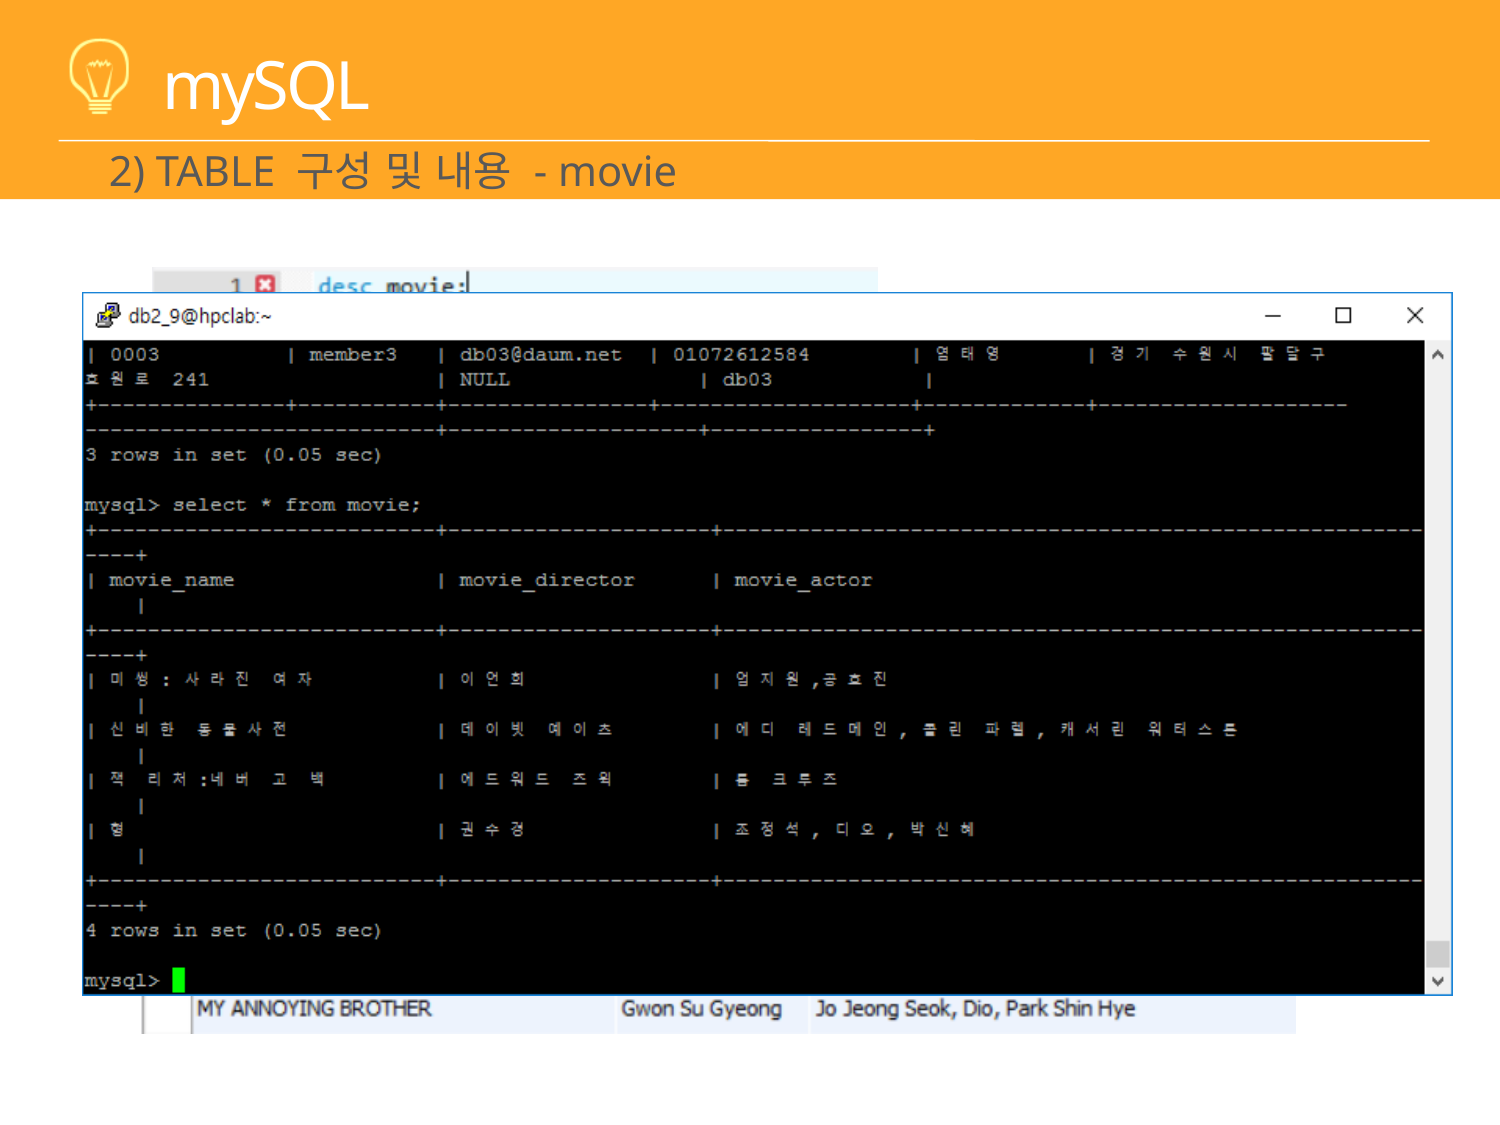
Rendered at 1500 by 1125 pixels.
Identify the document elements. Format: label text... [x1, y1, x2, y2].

picture [58, 34, 142, 118]
text_box [0, 0, 1500, 201]
text_box 2) TABLE 구성 및 내용 - movie [93, 150, 774, 202]
text_box mySQL [147, 35, 385, 130]
picture [81, 267, 1453, 1034]
